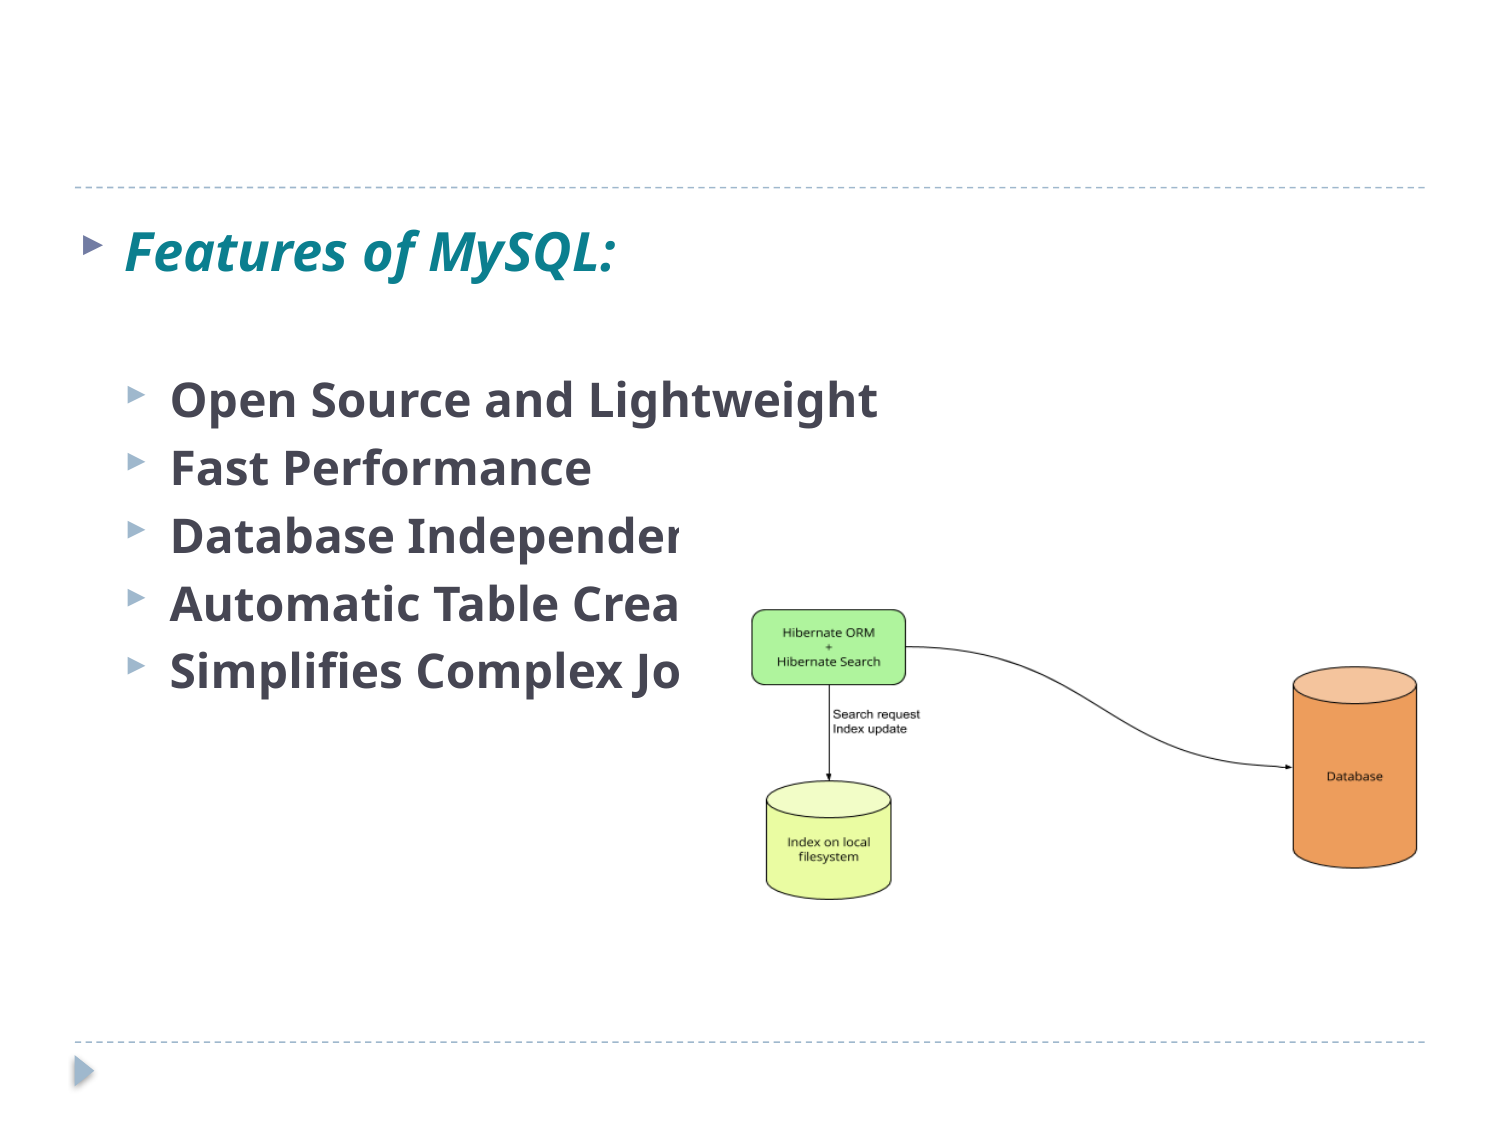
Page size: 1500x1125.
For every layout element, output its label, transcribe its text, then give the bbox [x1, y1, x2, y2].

picture [678, 503, 1468, 1014]
list Features of MySQL: Open Source and Lightweight Fast Performance Database Independent Query Automatic Table Creation Simplifies Complex Join [64, 54, 1415, 865]
